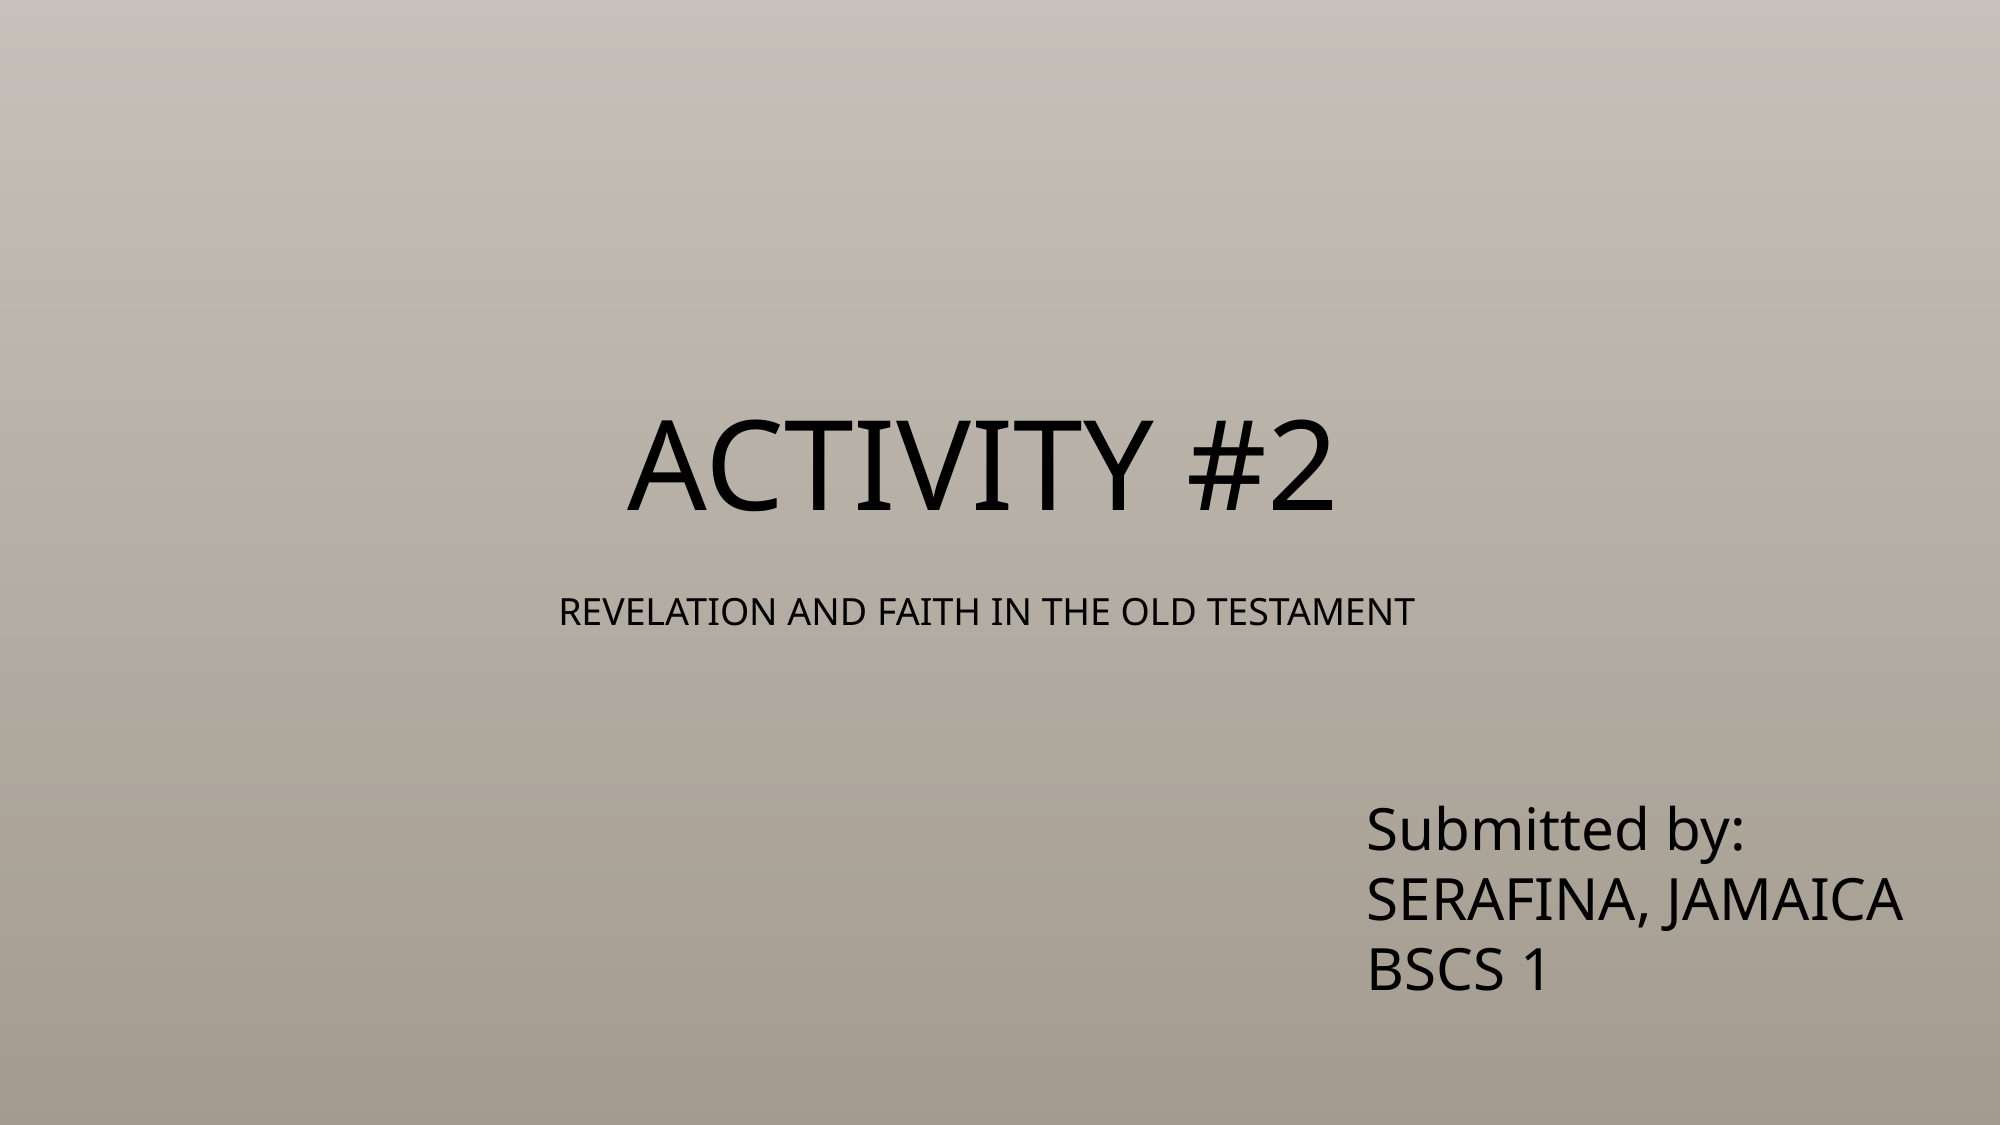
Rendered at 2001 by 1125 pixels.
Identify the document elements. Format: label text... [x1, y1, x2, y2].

text_box REVELATION AND FAITH IN THE OLD TESTAMENT [543, 580, 1431, 641]
text_box ACTIVITY #2 [613, 377, 1361, 543]
text_box Submitted by: SERAFINA, JAMAICA BSCS 1 [1351, 784, 1919, 1010]
